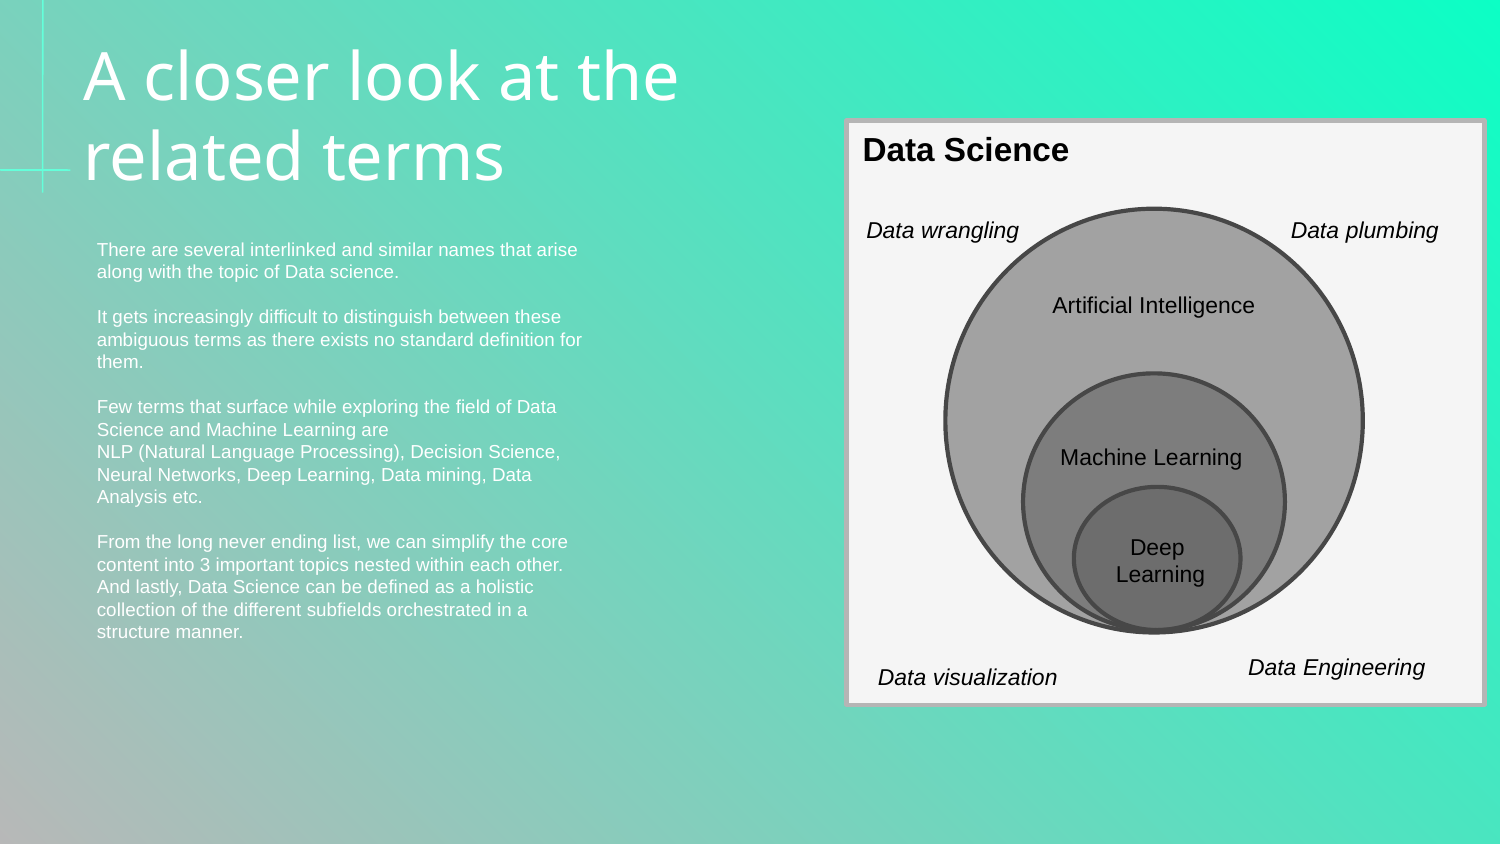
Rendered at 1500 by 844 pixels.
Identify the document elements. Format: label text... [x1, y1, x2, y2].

text_box Data wrangling [851, 208, 1035, 251]
text_box [943, 206, 1365, 635]
text_box Deep Learning [1101, 525, 1220, 595]
text_box Machine Learning [1045, 435, 1258, 478]
text_box [1071, 484, 1243, 633]
text_box Data Science [847, 121, 1085, 176]
text_box There are several interlinked and similar names that arise along with the topic of Data science. It gets increasingly difficult to distinguish between these ambiguous terms as there exists no standard definition for them. Few terms that surface while exploring the field of Data Science and Machine Learning are NLP (Natural Language Processing), Decision Science, Neural Networks, Deep Learning, Data mining, Data Analysis etc. From the long never ending list, we can simplify the core content into 3 important topics nested within each other. And lastly, Data Science can be defined as a holistic collection of the different subfields orchestrated in a structure manner. [82, 230, 609, 650]
title A closer look at the related terms [68, 32, 760, 209]
text_box Data Engineering [1233, 645, 1441, 688]
text_box [1020, 371, 1288, 632]
text_box Data visualization [863, 654, 1073, 698]
text_box Artificial Intelligence [1037, 283, 1271, 326]
text_box Data plumbing [1276, 208, 1454, 251]
text_box [844, 118, 1487, 707]
